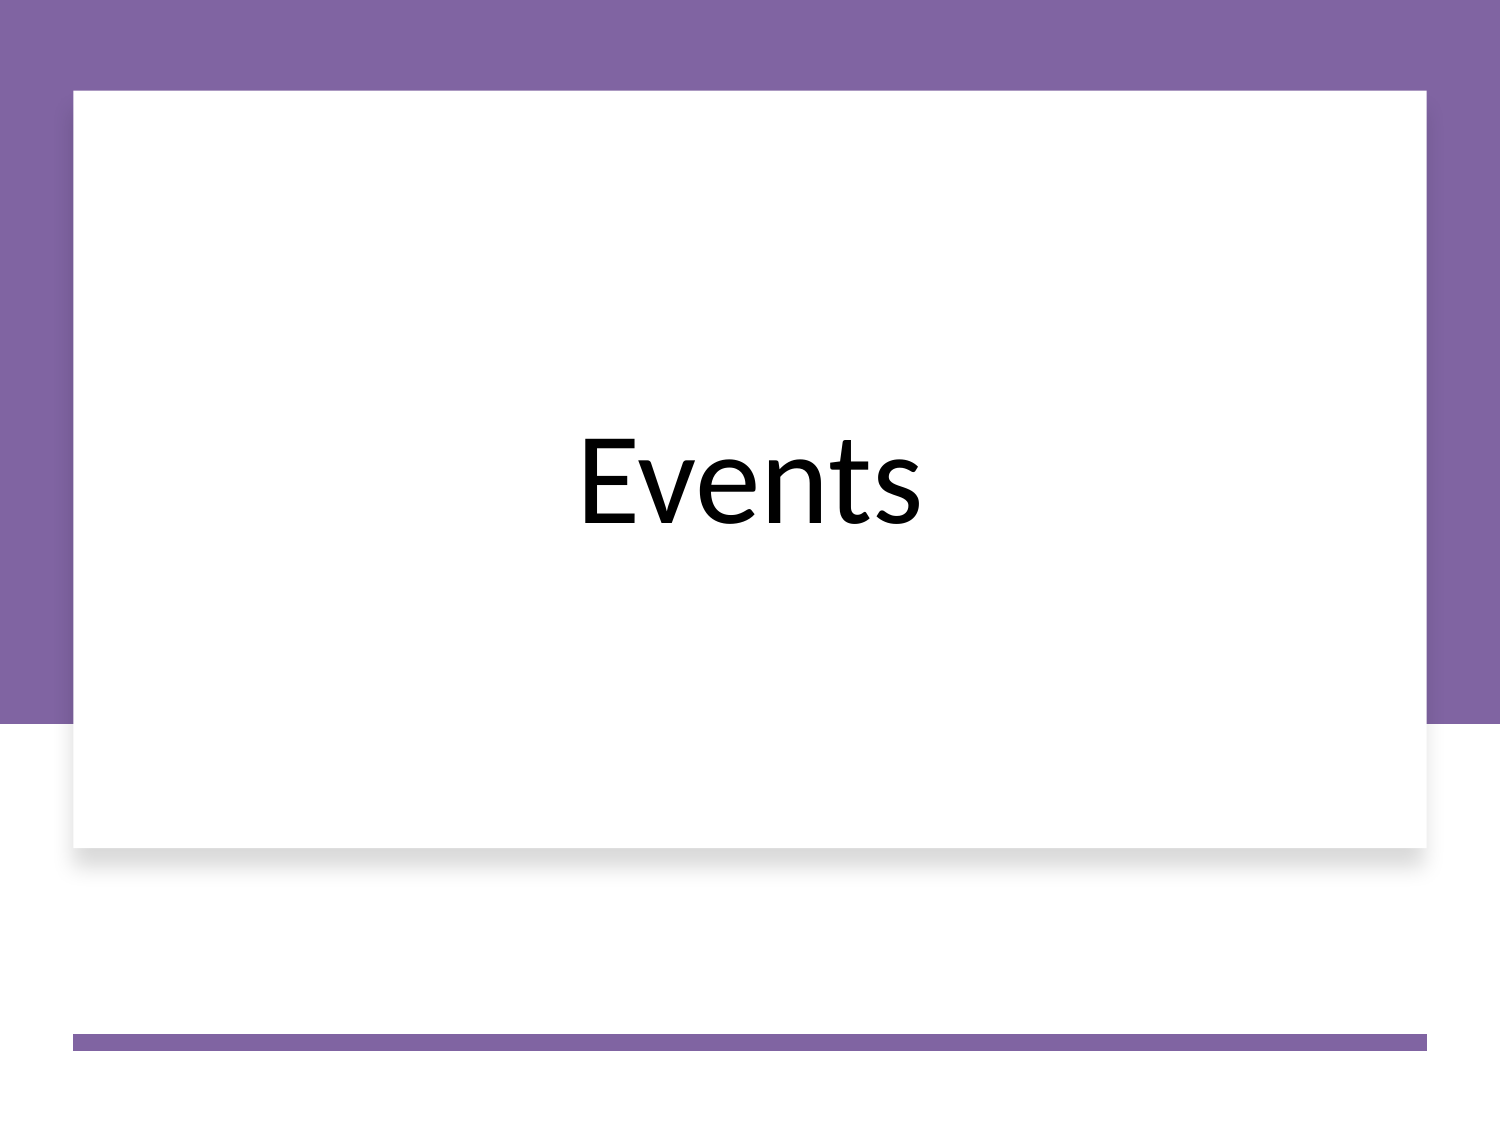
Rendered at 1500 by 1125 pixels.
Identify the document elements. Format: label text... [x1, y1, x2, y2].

text_box [73, 90, 1427, 849]
title Events [187, 212, 1313, 750]
text_box [0, 724, 1500, 1125]
text_box [0, 0, 1500, 724]
